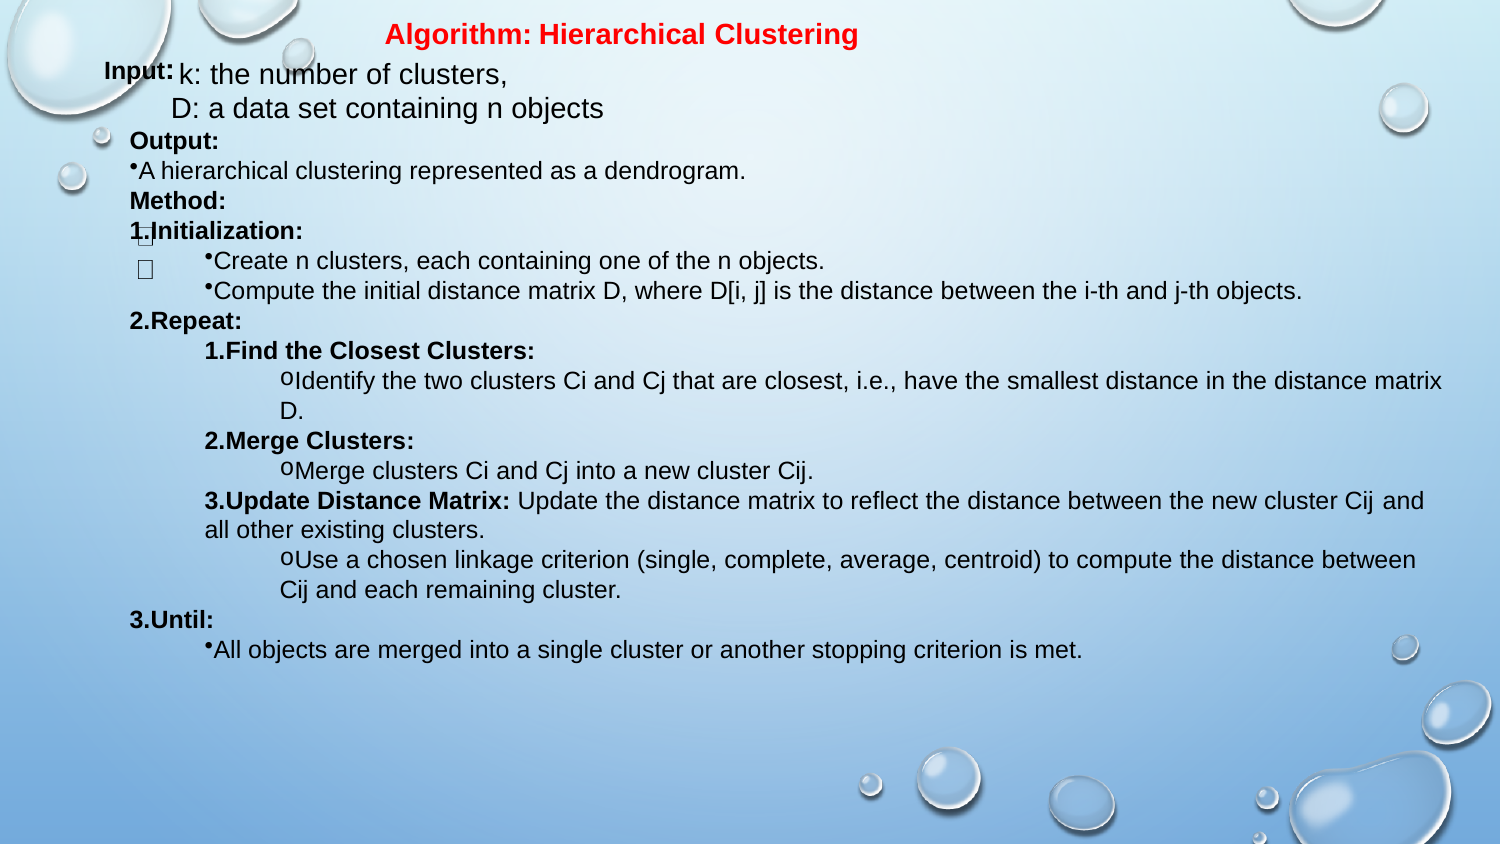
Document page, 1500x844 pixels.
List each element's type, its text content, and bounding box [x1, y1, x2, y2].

text_box k: the number of clusters, D: a data set containing n objects Output: A hierarchical clustering represented as a dendrogram. Method: Initialization: Create n clusters, each containing one of the n objects. Compute the initial distance matrix D, where D[i, j] is the distance between the i-th and j-th objects. Repeat: Find the Closest Clusters: Identify the two clusters Ci and Cj that are closest, i.e., have the smallest distance in the distance matrix D. Merge Clusters: Merge clusters Ci​ and Cj​ into a new cluster Cij​. Update Distance Matrix: Update the distance matrix to reflect the distance between the new cluster Cij​ and all other existing clusters. Use a chosen linkage criterion (single, complete, average, centroid) to compute the distance between Cij​ and each remaining cluster. Until: All objects are merged into a single cluster or another stopping criterion is met. [114, 12, 1461, 717]
text_box Algorithm: Hierarchical Clustering Input: [0, 0, 875, 138]
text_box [134, 218, 179, 286]
picture [0, 0, 1500, 844]
